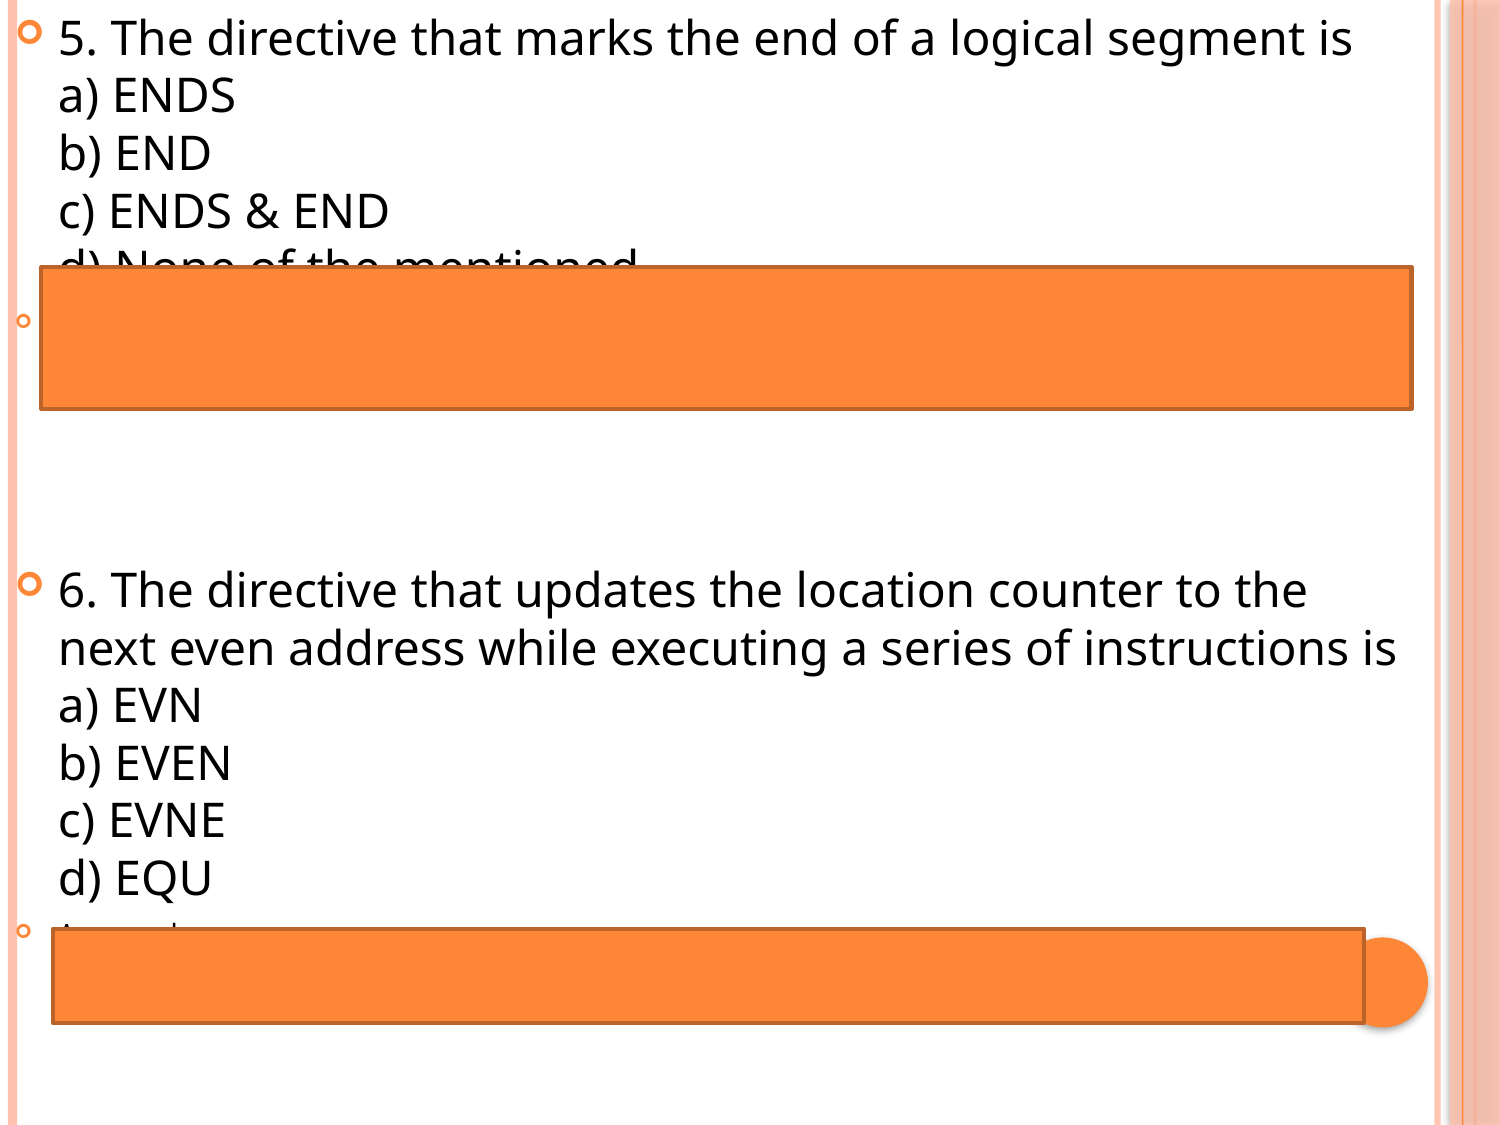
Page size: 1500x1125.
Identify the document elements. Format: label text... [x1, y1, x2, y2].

text_box [51, 927, 1366, 1025]
list 5. The directive that marks the end of a logical segment is a) ENDS b) END c) ENDS & END d) None of the mentioned Answer: a Explanation: The directive ENDS is used to end a segment where as the directive END is used to end the program. 6. The directive that updates the location counter to the next even address while executing a series of instructions is a) EVN b) EVEN c) EVNE d) EQU Answer: b Explanation: The directive updates location counter to next even address if the current location counter contents are not even. [0, 0, 1420, 1062]
text_box [39, 265, 1414, 411]
